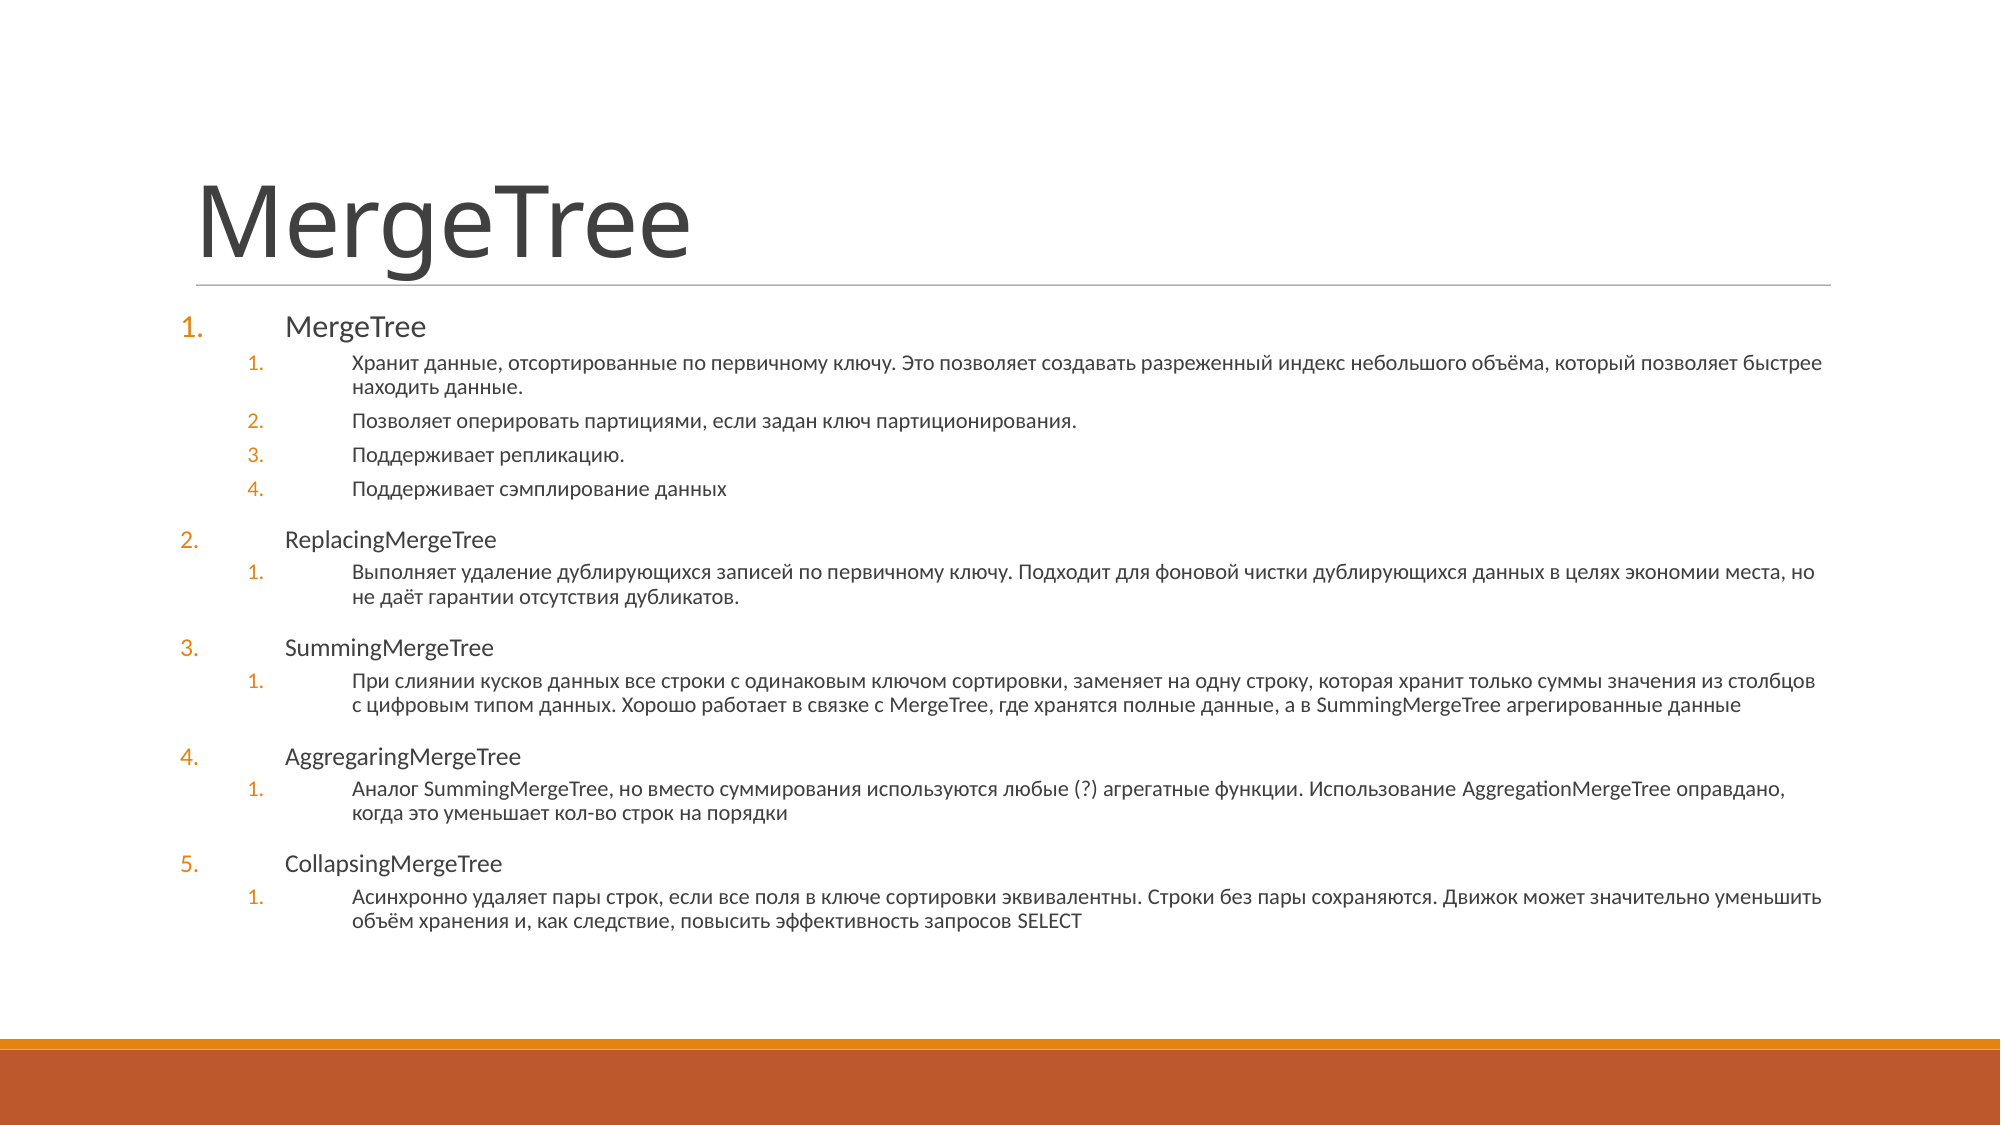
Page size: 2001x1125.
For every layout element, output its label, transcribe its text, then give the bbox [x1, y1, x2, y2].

text_box MergeTree [180, 47, 1830, 285]
text_box MergeTree Хранит данные, отсортированные по первичному ключу. Это позволяет создавать разреженный индекс небольшого объёма, который позволяет быстрее находить данные. Позволяет оперировать партициями, если задан ключ партиционирования. Поддерживает репликацию. Поддерживает сэмплирование данных ReplacingMergeTree Выполняет удаление дублирующихся записей по первичному ключу. Подходит для фоновой чистки дублирующихся данных в целях экономии места, но не даёт гарантии отсутствия дубликатов. SummingMergeTree При слиянии кусков данных все строки с одинаковым ключом сортировки, заменяет на одну строку, которая хранит только суммы значения из столбцов с цифровым типом данных. Хорошо работает в связке с MergeTree, где хранятся полные данные, а в SummingMergeTree агрегированные данные AggregaringMergeTree Аналог SummingMergeTree, но вместо суммирования используются любые (?) агрегатные функции. Использование AggregationMergeTree оправдано, когда это уменьшает кол-во строк на порядки CollapsingMergeTree Асинхронно удаляет пары строк, если все поля в ключе сортировки эквивалентны. Строки без пары сохраняются. Движок может значительно уменьшить объём хранения и, как следствие, повысить эффективность запросов SELECT [180, 302, 1830, 963]
